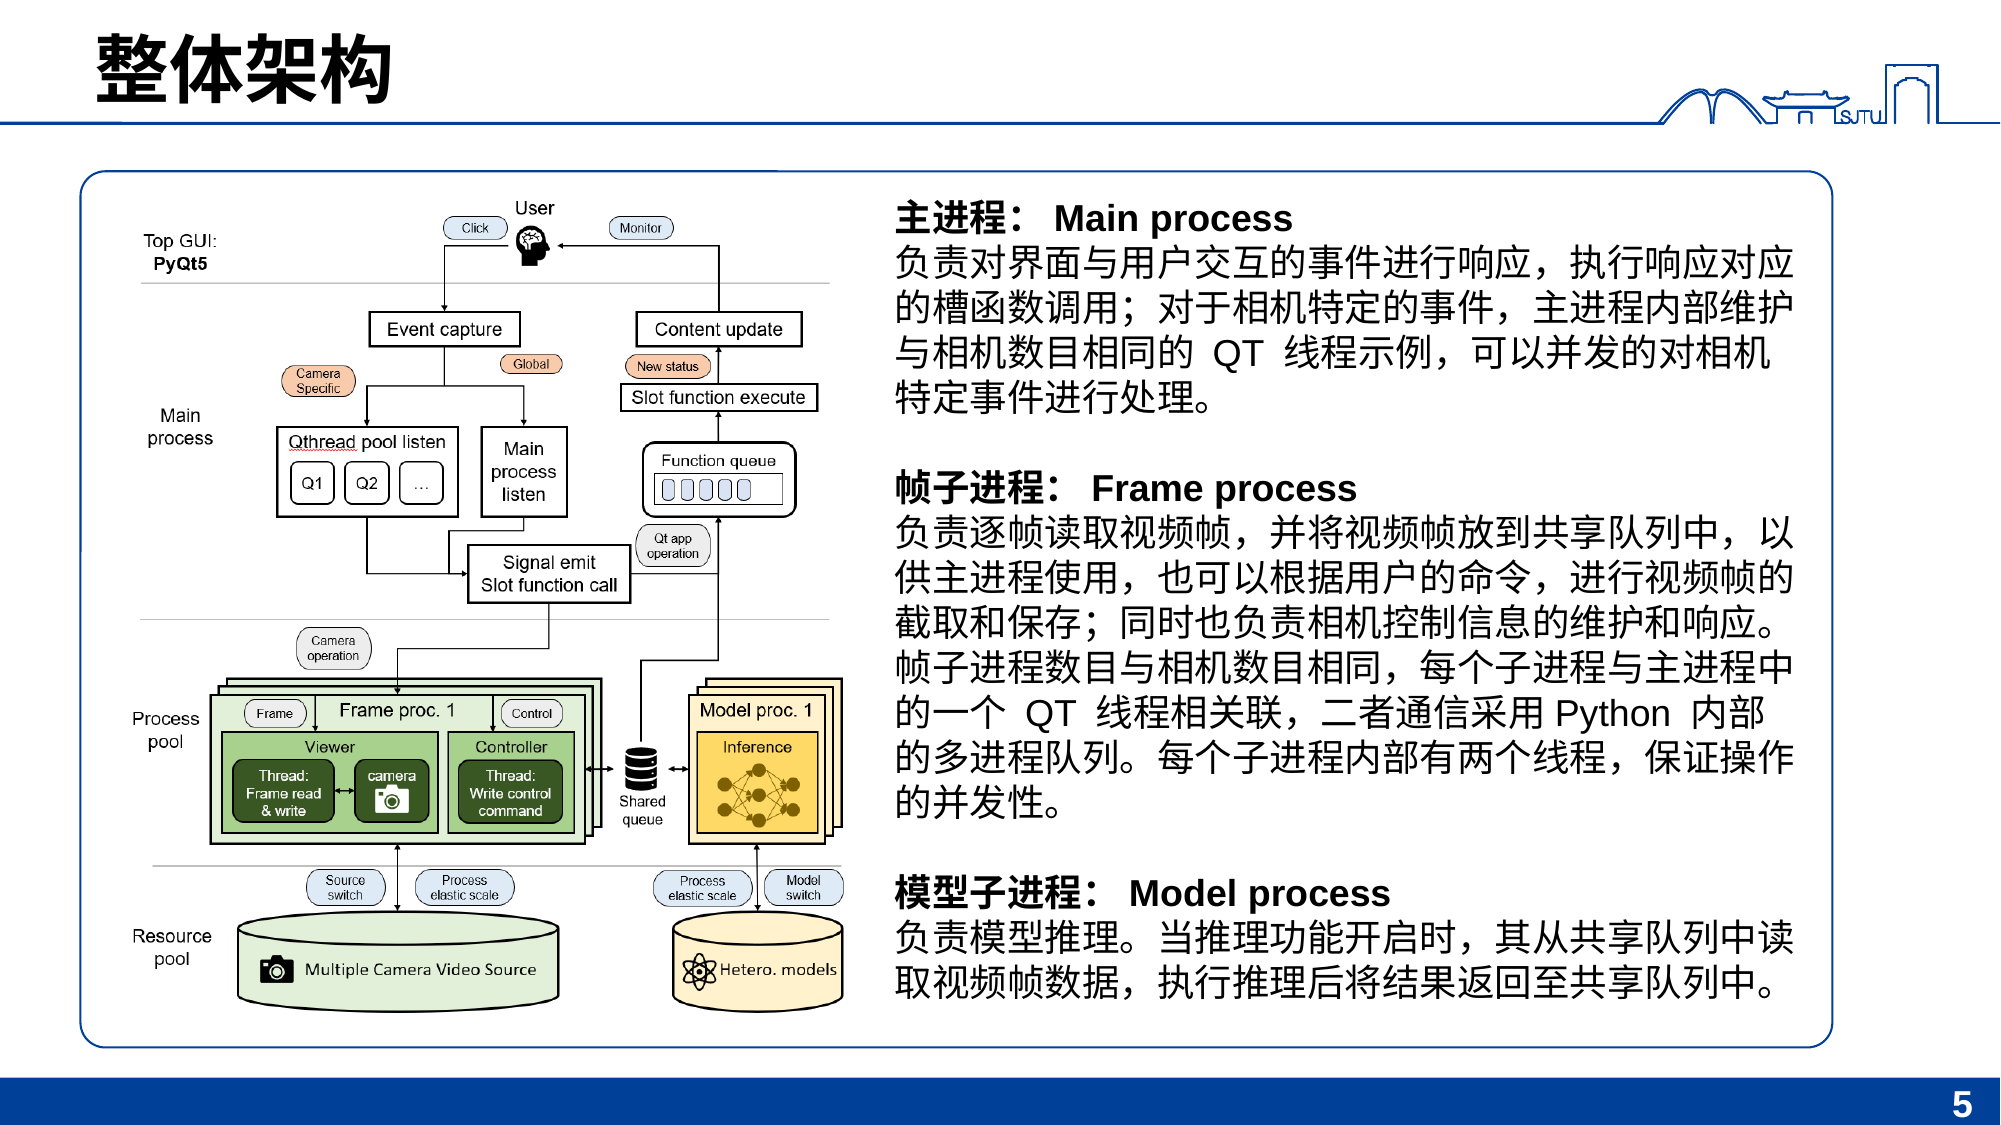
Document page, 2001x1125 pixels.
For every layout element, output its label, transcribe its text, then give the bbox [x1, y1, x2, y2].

picture [109, 186, 862, 1033]
slide_number 5 [1537, 1079, 1988, 1125]
text_box [79, 170, 1834, 1049]
title 整体架构 [79, 22, 1919, 124]
text_box 主进程：Main process 负责对界面与用户交互的事件进行响应，执行响应对应的槽函数调用；对于相机特定的事件，主进程内部维护与相机数目相同的 QT 线程示例，可以并发的对相机特定事件进行处理。 帧子进程：Frame process 负责逐帧读取视频帧，并将视频帧放到共享队列中，以供主进程使用，也可以根据用户的命令，进行视频帧的截取和保存；同时也负责相机控制信息的维护和响应。帧子进程数目与相机数目相同，每个子进程与主进程中的一个 QT 线程相关联，二者通信采用Python 内部的多进程队列。每个子进程内部有两个线程，保证操作的并发性。 模型子进程：Model process 负责模型推理。当推理功能开启时，其从共享队列中读取视频帧数据，执行推理后将结果返回至共享队列中。 [880, 186, 1817, 1020]
